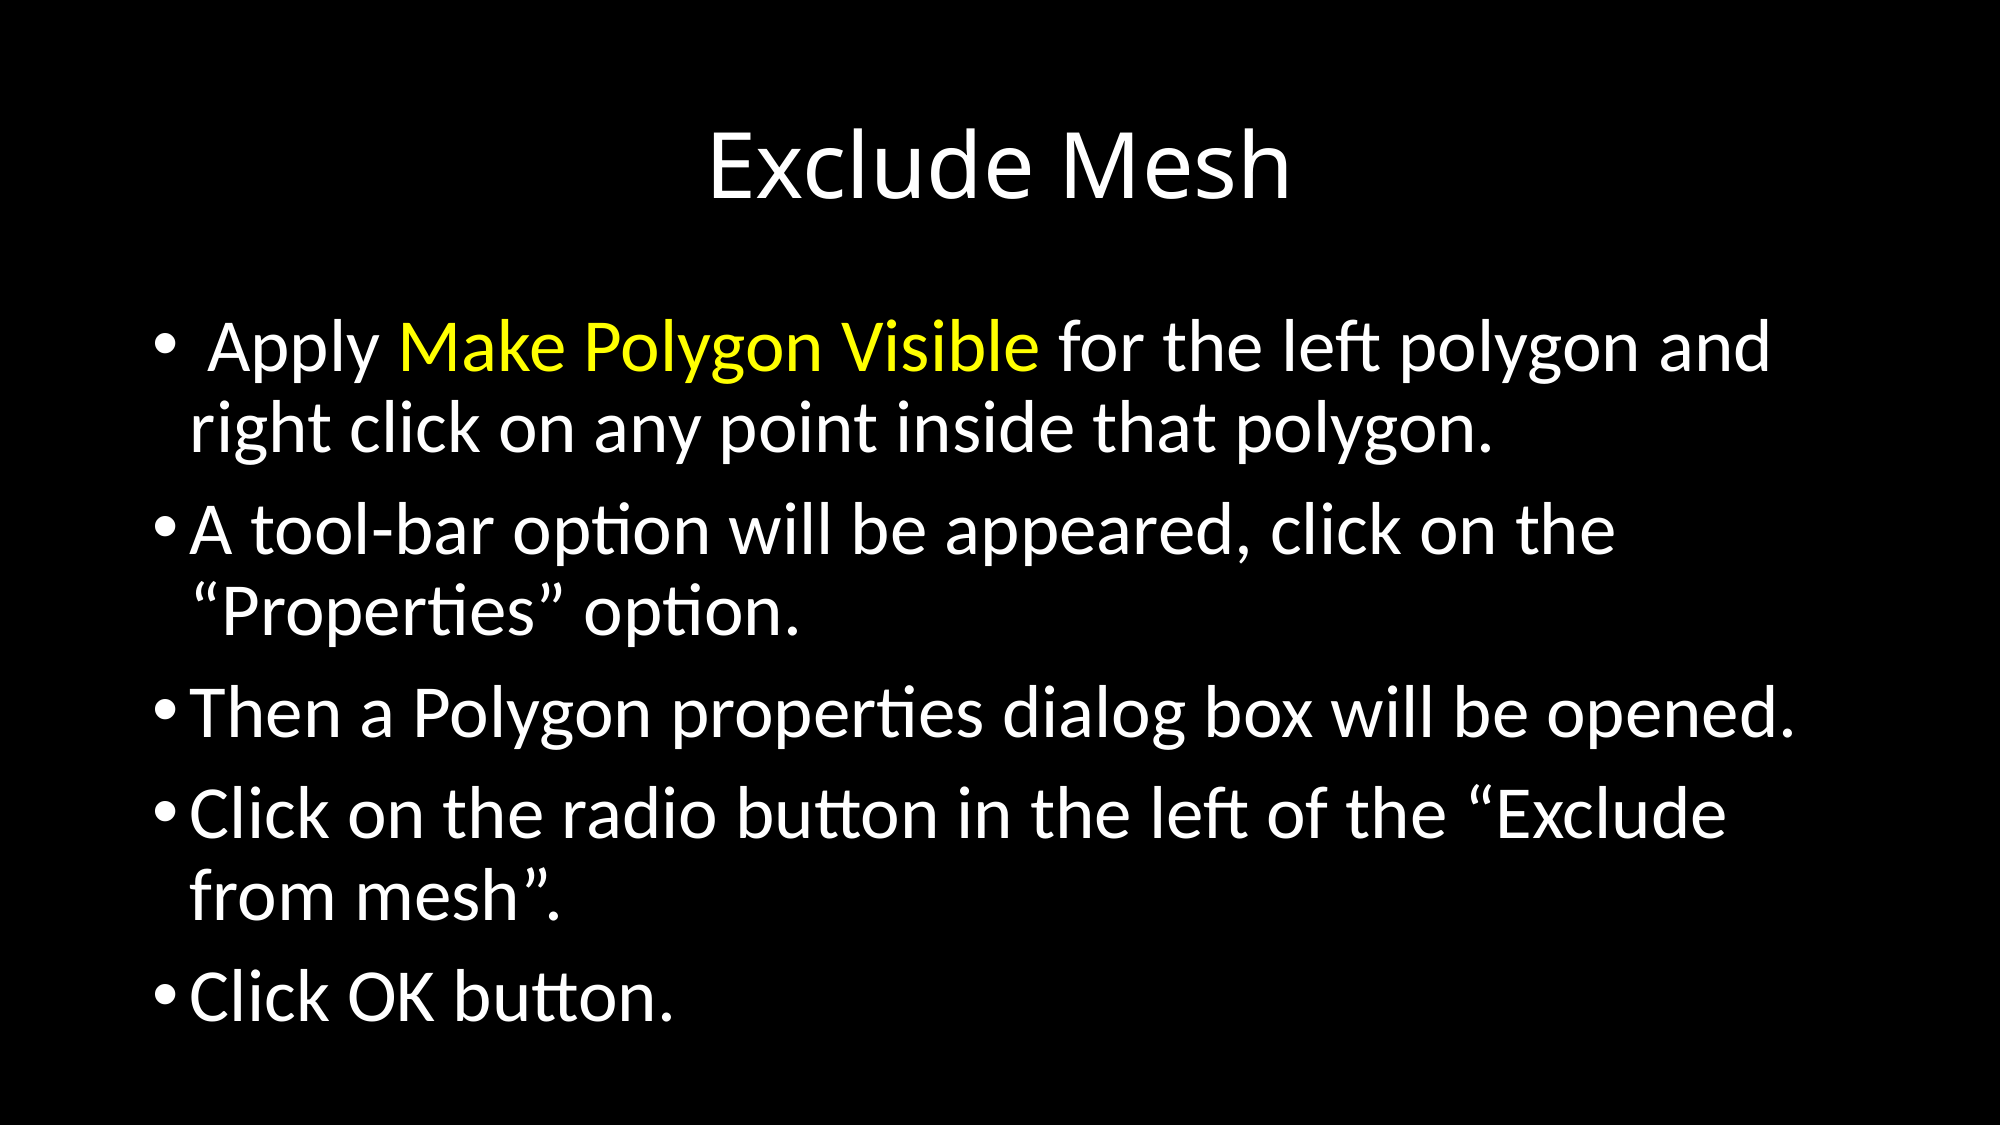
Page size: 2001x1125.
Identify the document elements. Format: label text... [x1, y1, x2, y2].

list Apply Make Polygon Visible for the left polygon and right click on any point inside that polygon. A tool-bar option will be appeared, click on the “Properties” option. Then a Polygon properties dialog box will be opened. Click on the radio button in the left of the “Exclude from mesh”. Click OK button. [137, 299, 1863, 1036]
title Exclude Mesh [137, 59, 1863, 278]
